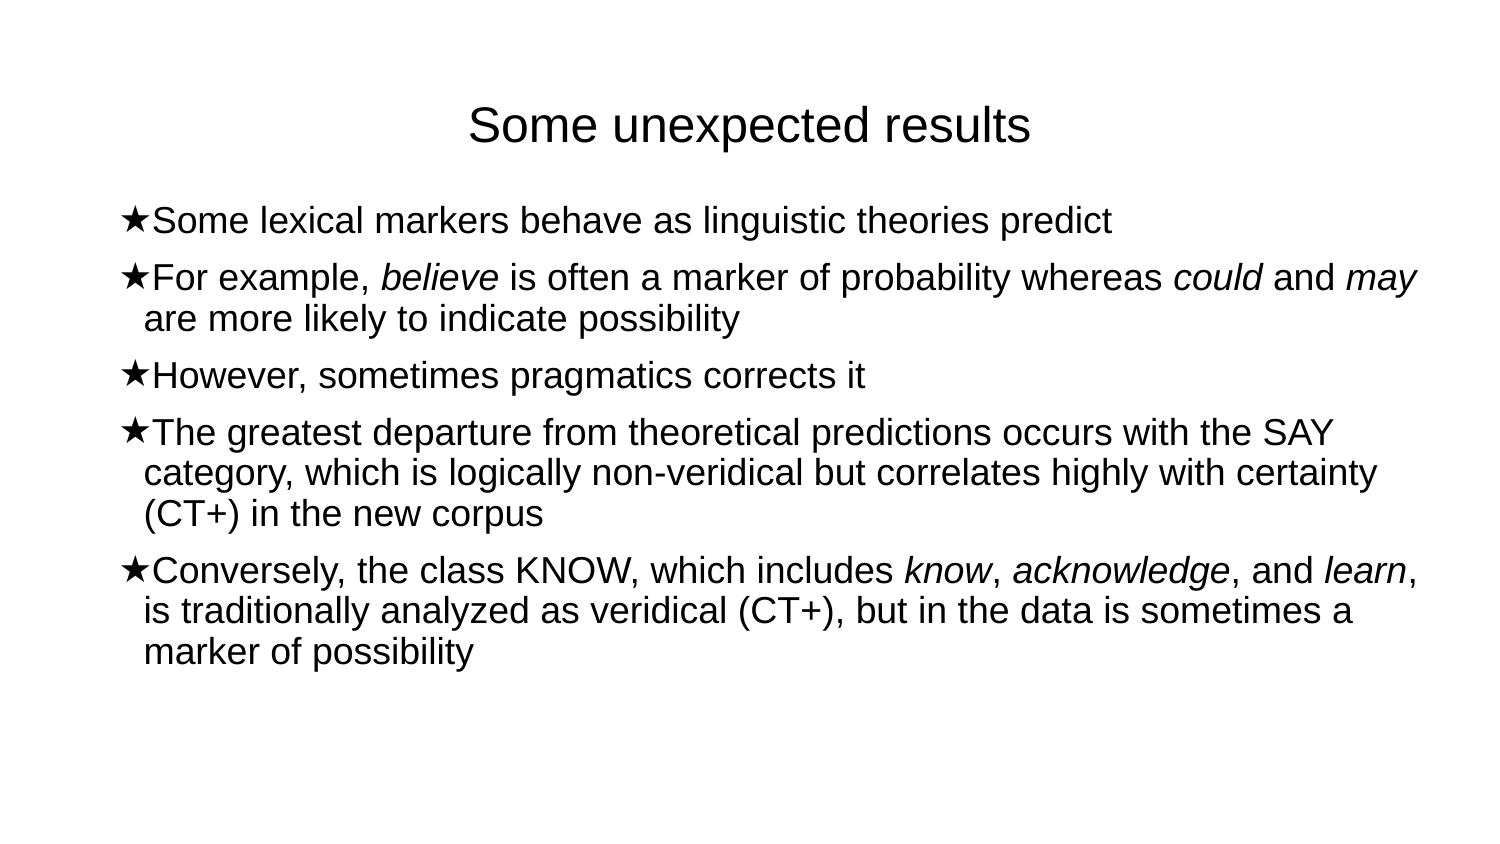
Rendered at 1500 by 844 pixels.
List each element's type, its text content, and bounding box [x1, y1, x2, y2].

list Some lexical markers behave as linguistic theories predict For example, believe is often a marker of probability whereas could and may are more likely to indicate possibility However, sometimes pragmatics corrects it The greatest departure from theoretical predictions occurs with the SAY category, which is logically non-veridical but correlates highly with certainty (CT+) in the new corpus Conversely, the class KNOW, which includes know, acknowledge, and learn, is traditionally analyzed as veridical (CT+), but in the data is sometimes a marker of possibility [103, 195, 1450, 799]
title Some unexpected results [103, 44, 1397, 195]
